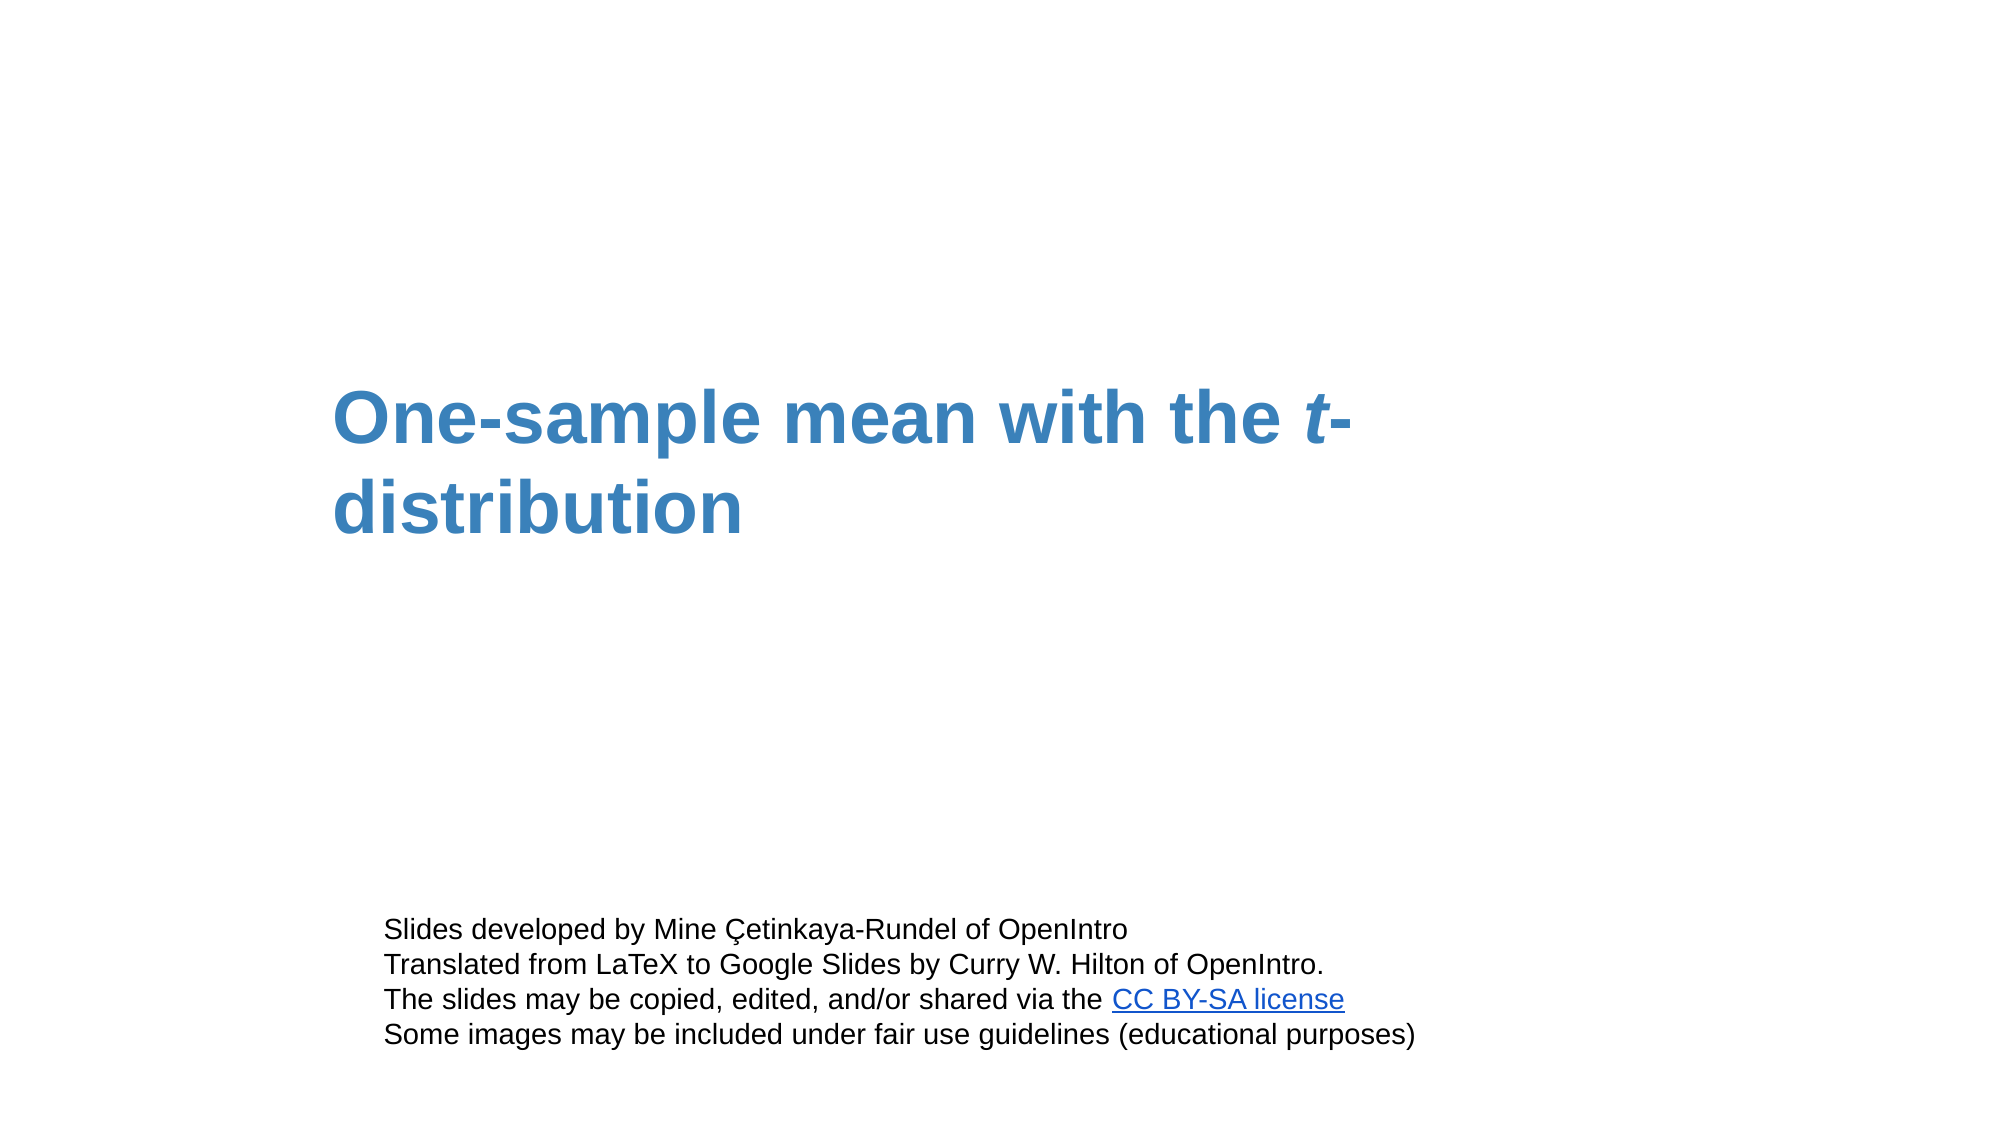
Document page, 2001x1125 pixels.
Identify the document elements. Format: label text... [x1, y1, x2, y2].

title One-sample mean with the t-distribution [317, 375, 1668, 564]
text_box Slides developed by Mine Çetinkaya-Rundel of OpenIntro Translated from LaTeX to Google Slides by Curry W. Hilton of OpenIntro. The slides may be copied, edited, and/or shared via the CC BY-SA license Some images may be included under fair use guidelines (educational purposes) [368, 895, 1645, 1063]
